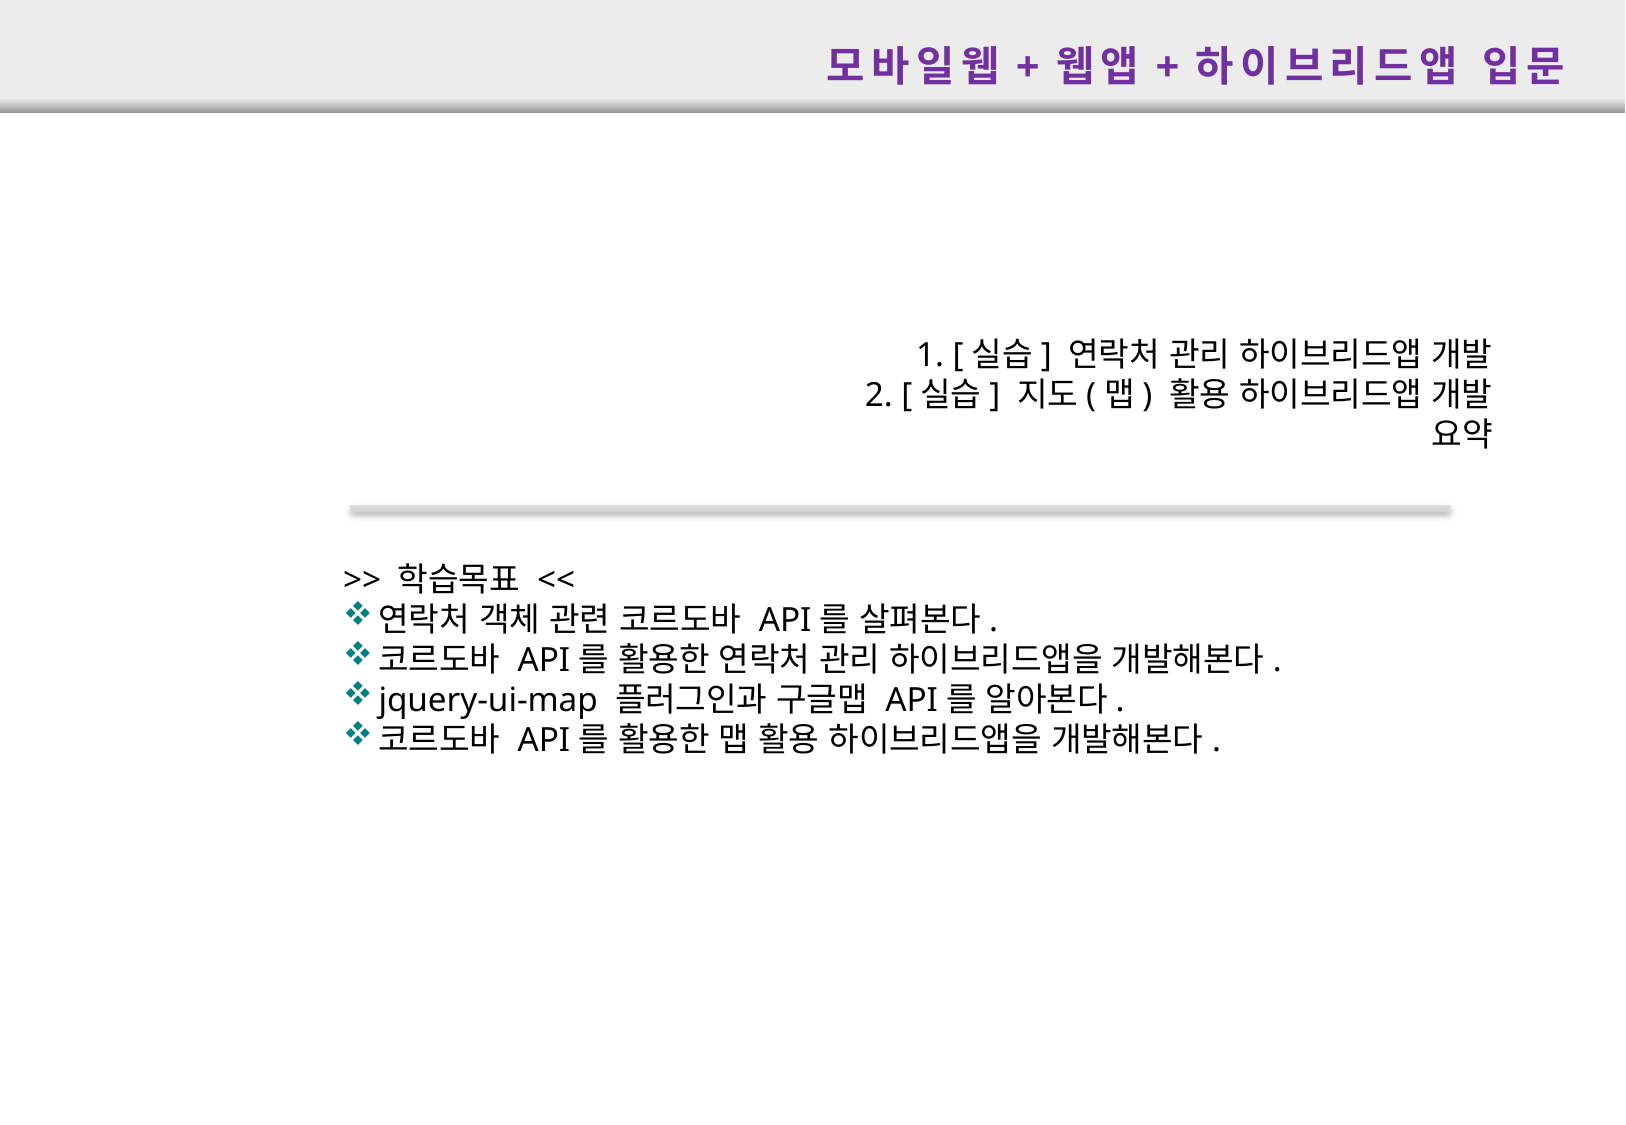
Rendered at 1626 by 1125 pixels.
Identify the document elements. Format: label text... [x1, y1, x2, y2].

text_box 모바일웹+웹앱+하이브리드앱 입문 [422, 22, 1581, 97]
text_box >> 학습목표 << 연락처 객체 관련 코르도바 API를 살펴본다. 코르도바 API를 활용한 연락처 관리 하이브리드앱을 개발해본다. jquery-ui-map 플러그인과 구글맵 API를 알아본다. 코르도바 API를 활용한 맵 활용 하이브리드앱을 개발해본다. [328, 550, 1463, 757]
text_box 1. [실습] 연락처 관리 하이브리드앱 개발 2. [실습] 지도(맵) 활용 하이브리드앱 개발 요약 [849, 326, 1508, 461]
text_box [349, 505, 1451, 512]
